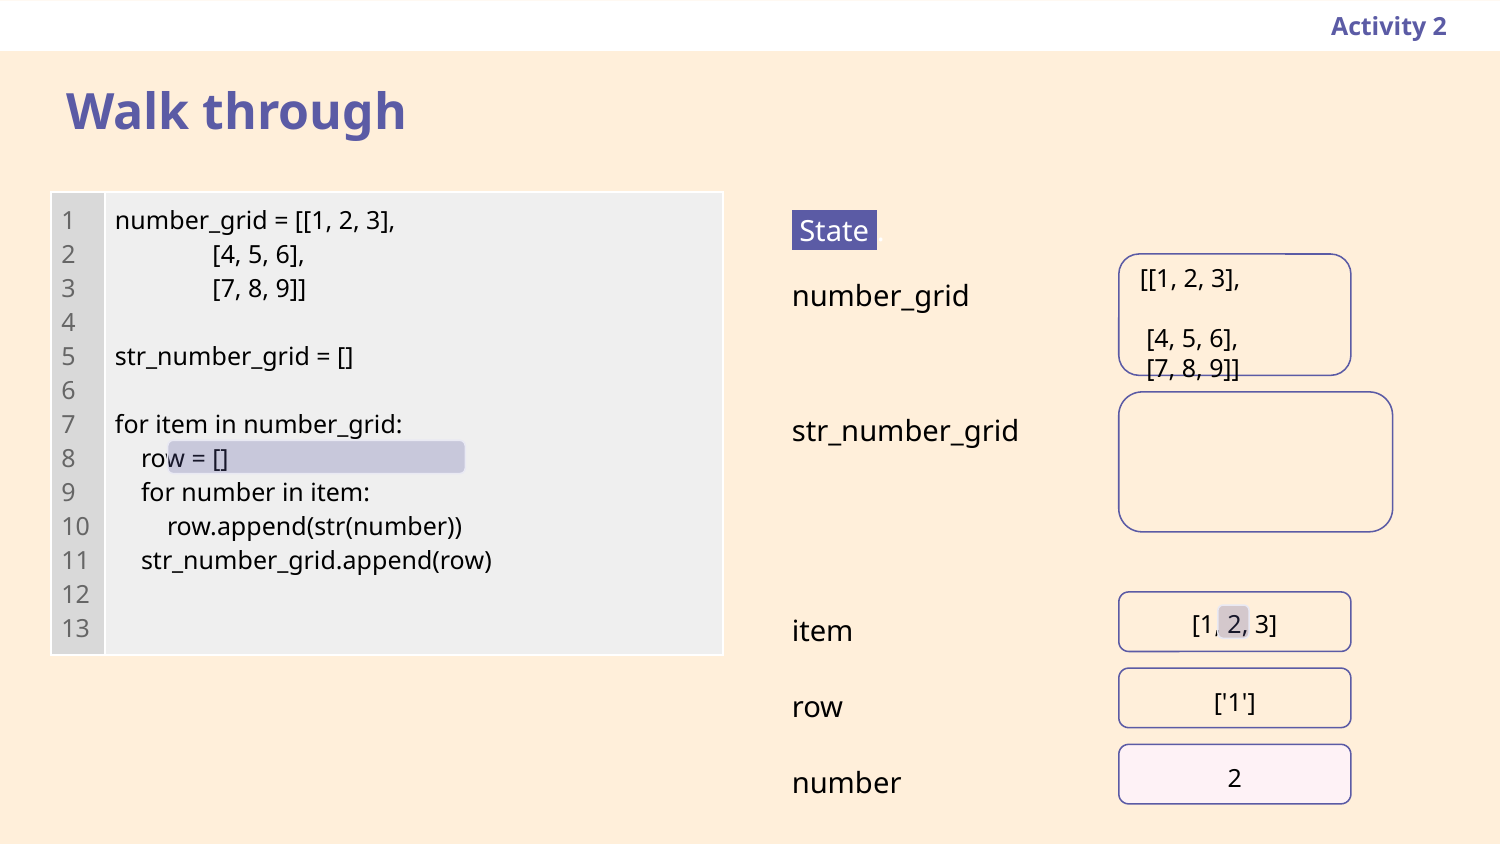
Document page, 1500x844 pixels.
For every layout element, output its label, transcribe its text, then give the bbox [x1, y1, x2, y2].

text_box 2 [1118, 744, 1351, 804]
table_header 1 2 3 4 5 6 7 8 9 10 11 12 13 [52, 193, 104, 654]
text_box [1, 2, 3] [1118, 591, 1351, 652]
text_box number_grid [776, 257, 1099, 317]
subtitle Activity 2 [862, 0, 1448, 52]
text_box State . [776, 191, 1126, 252]
text_box ['1'] [1118, 668, 1351, 728]
list [776, 191, 1449, 793]
text_box str_number_grid [776, 391, 1099, 452]
text_box [1217, 605, 1250, 639]
text_box row [776, 668, 1099, 728]
table_header number_grid = [[1, 2, 3], [4, 5, 6], [7, 8, 9]] str_number_grid = [] for item in number_grid: row = [] for number in item: row.append(str(number)) str_number_grid.append(row) [106, 193, 722, 654]
text_box [167, 440, 466, 474]
text_box [1118, 391, 1393, 532]
text_box number [776, 744, 978, 804]
title Walk through [51, 52, 1449, 167]
text_box [[1, 2, 3], [4, 5, 6], [7, 8, 9]] [1118, 253, 1351, 376]
text_box item [776, 592, 1099, 652]
